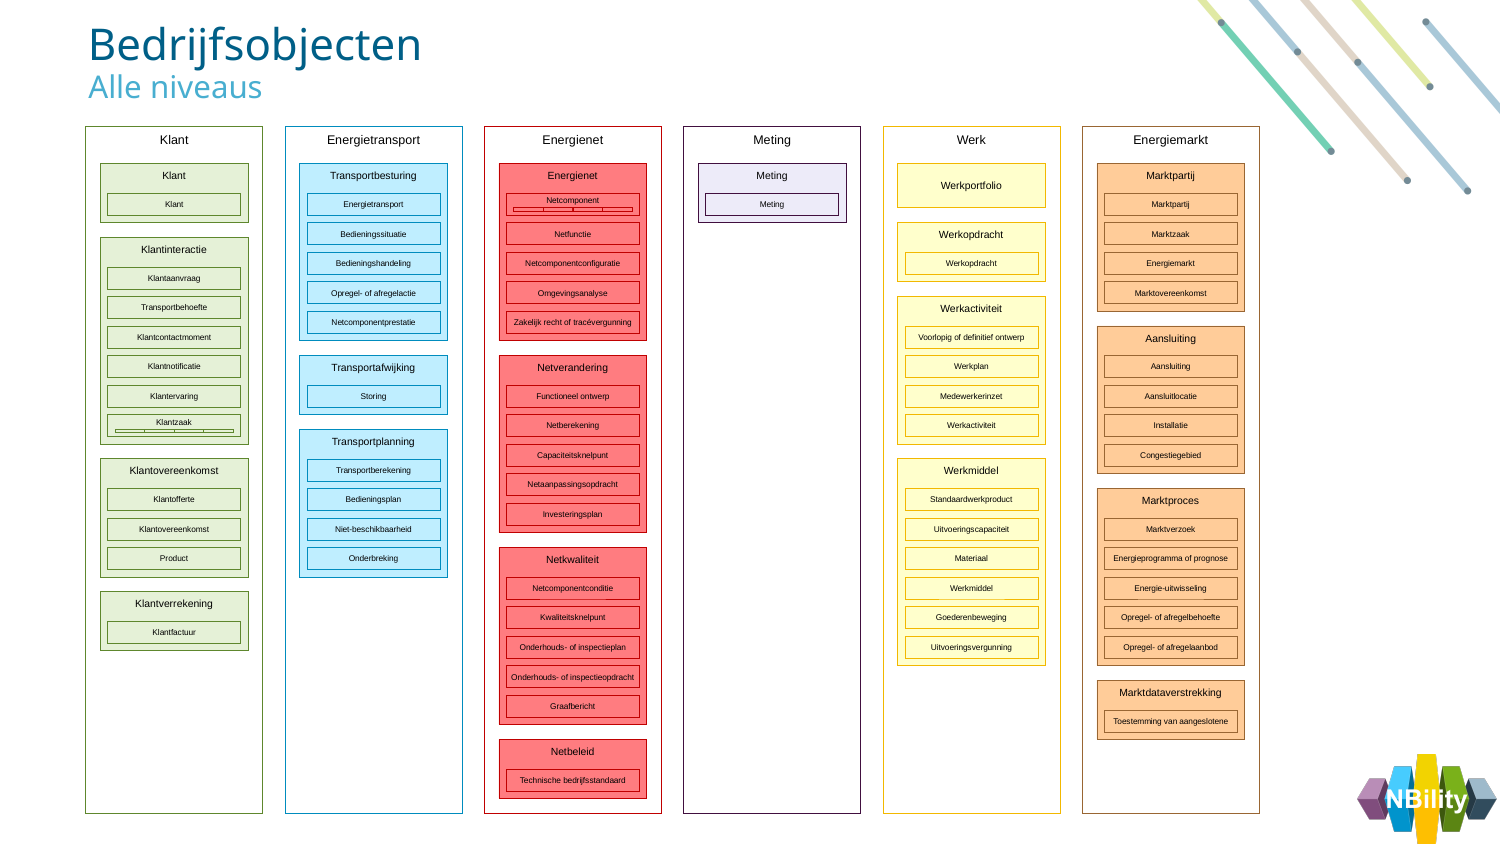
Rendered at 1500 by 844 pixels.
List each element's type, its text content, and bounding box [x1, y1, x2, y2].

text_box Klantofferte [107, 487, 242, 511]
text_box Kwaliteitsknelpunt [505, 605, 640, 630]
text_box Opregel- of afregelactie [306, 281, 441, 305]
text_box Energietransport [284, 126, 463, 814]
text_box Installatie [1103, 413, 1238, 438]
text_box Werkmiddel [897, 458, 1046, 666]
text_box Netfunctie [505, 222, 640, 246]
text_box Marktdataverstrekking [1096, 679, 1246, 740]
text_box [572, 207, 601, 212]
text_box Klant [85, 126, 264, 814]
text_box Klantzaak [107, 413, 242, 438]
text_box Energiemarkt [1103, 251, 1238, 275]
text_box Werkactiviteit [897, 295, 1046, 445]
text_box Medewerkerinzet [904, 384, 1039, 408]
text_box Onderhouds- of inspectieplan [505, 635, 640, 659]
text_box Toestemming van aangeslotene [1103, 709, 1238, 733]
text_box Netbeleid [498, 738, 648, 799]
text_box Klantinteractie [99, 236, 249, 445]
text_box Onderbreking [306, 546, 441, 571]
text_box [544, 207, 572, 212]
text_box Marktpartij [1103, 192, 1238, 216]
text_box Netkwaliteit [498, 546, 648, 725]
text_box Graafbericht [505, 694, 640, 718]
text_box Bedieningssituatie [306, 222, 441, 246]
text_box Zakelijk recht of tracévergunning [505, 310, 640, 334]
text_box Klant [107, 192, 242, 216]
text_box [601, 207, 633, 212]
text_box Energienet [498, 162, 648, 342]
text_box [114, 428, 146, 434]
text_box Netcomponentconfiguratie [505, 251, 640, 275]
text_box [173, 428, 203, 434]
text_box Werkmiddel [904, 576, 1039, 600]
text_box Transportbesturing [299, 162, 448, 342]
picture [1357, 754, 1499, 844]
text_box Energietransport [306, 192, 441, 216]
text_box Klantaanvraag [107, 266, 242, 290]
text_box Klantverrekening [99, 591, 249, 652]
text_box [146, 428, 173, 434]
text_box Aansluiting [1096, 325, 1246, 474]
text_box [203, 428, 234, 434]
text_box Meting [697, 162, 847, 223]
text_box Energieprogramma of prognose [1103, 546, 1238, 571]
text_box Werkopdracht [897, 221, 1046, 283]
text_box Aansluiting [1103, 354, 1238, 379]
text_box Bedieningsplan [306, 487, 441, 511]
text_box Energienet [483, 126, 662, 814]
text_box Werk [882, 126, 1061, 814]
text_box Klant [99, 162, 249, 223]
text_box Klantcontactmoment [107, 325, 242, 349]
text_box Niet-beschikbaarheid [306, 517, 441, 541]
text_box Bedrijfsobjecten [87, 25, 1500, 85]
text_box Congestiegebied [1103, 443, 1238, 467]
text_box [513, 207, 544, 212]
text_box Alle niveaus [88, 59, 1252, 93]
text_box Marktpartij [1096, 162, 1246, 312]
text_box Marktproces [1096, 487, 1246, 666]
text_box Voorlopig of definitief ontwerp [904, 325, 1039, 349]
text_box Netcomponentconditie [505, 576, 640, 600]
text_box Bedieningshandeling [306, 251, 441, 275]
text_box Energie-uitwisseling [1103, 576, 1238, 600]
text_box Materiaal [904, 546, 1039, 571]
text_box Omgevingsanalyse [505, 281, 640, 305]
text_box Transportberekening [306, 458, 441, 482]
text_box Transportplanning [299, 428, 448, 578]
text_box Aansluitlocatie [1103, 384, 1238, 408]
text_box Klantnotificatie [107, 354, 242, 379]
text_box Technische bedrijfsstandaard [505, 768, 640, 792]
text_box Transportafwijking [299, 354, 448, 415]
text_box Netcomponentprestatie [306, 310, 441, 334]
text_box Opregel- of afregelaanbod [1103, 635, 1238, 659]
text_box Werkportfolio [897, 162, 1046, 209]
text_box Investeringsplan [505, 502, 640, 526]
text_box Standaardwerkproduct [904, 487, 1039, 511]
text_box Onderhouds- of inspectieopdracht [505, 664, 640, 689]
text_box Product [107, 546, 242, 571]
text_box Meting [705, 192, 839, 216]
text_box P.C. [0, 0, 1500, 844]
text_box Transportbehoefte [107, 295, 242, 320]
text_box Werkactiviteit [904, 413, 1039, 438]
text_box Netcomponent [505, 192, 640, 216]
text_box Marktverzoek [1103, 517, 1238, 541]
text_box Werkopdracht [904, 251, 1039, 275]
text_box Capaciteitsknelpunt [505, 443, 640, 467]
text_box Netverandering [498, 354, 648, 534]
text_box Klantervaring [107, 384, 242, 408]
text_box Goederenbeweging [904, 605, 1039, 630]
text_box Klantfactuur [107, 620, 242, 644]
text_box Opregel- of afregelbehoefte [1103, 605, 1238, 630]
text_box Netberekening [505, 413, 640, 438]
text_box Storing [306, 384, 441, 408]
text_box Energiemarkt [1081, 126, 1260, 814]
text_box Uitvoeringsvergunning [904, 635, 1039, 659]
text_box Klantovereenkomst [99, 458, 249, 578]
text_box Marktovereenkomst [1103, 281, 1238, 305]
text_box Uitvoeringscapaciteit [904, 517, 1039, 541]
text_box Werkplan [904, 354, 1039, 379]
text_box Klantovereenkomst [107, 517, 242, 541]
text_box Netaanpassingsopdracht [505, 473, 640, 497]
text_box Functioneel ontwerp [505, 384, 640, 408]
text_box Meting [682, 126, 862, 814]
text_box Marktzaak [1103, 222, 1238, 246]
